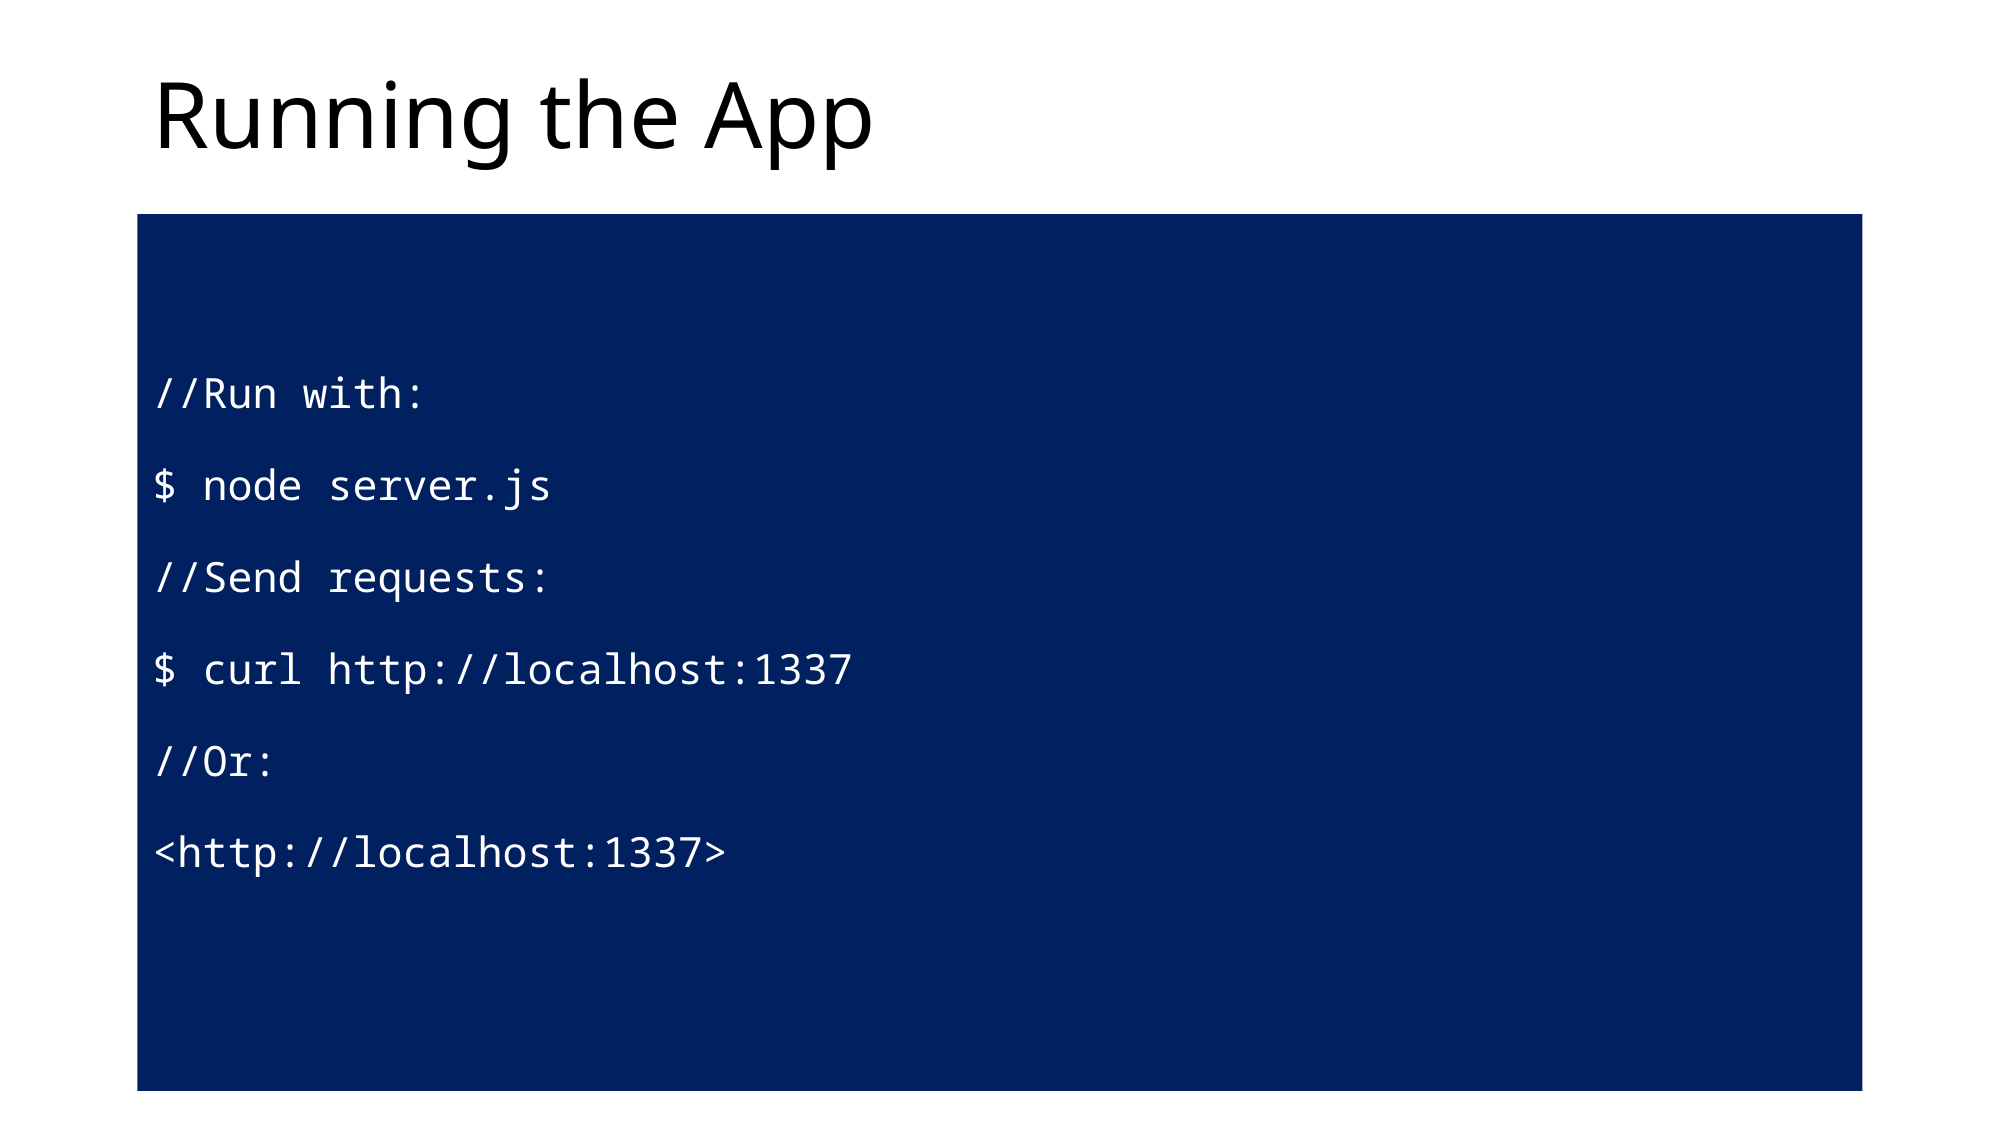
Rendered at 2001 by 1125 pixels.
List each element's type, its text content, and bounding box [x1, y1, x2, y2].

title Running the App [137, 59, 1863, 179]
list //Run with: $ node server.js //Send requests: $ curl http://localhost:1337 //Or: <http://localhost:1337> [137, 214, 1863, 1091]
